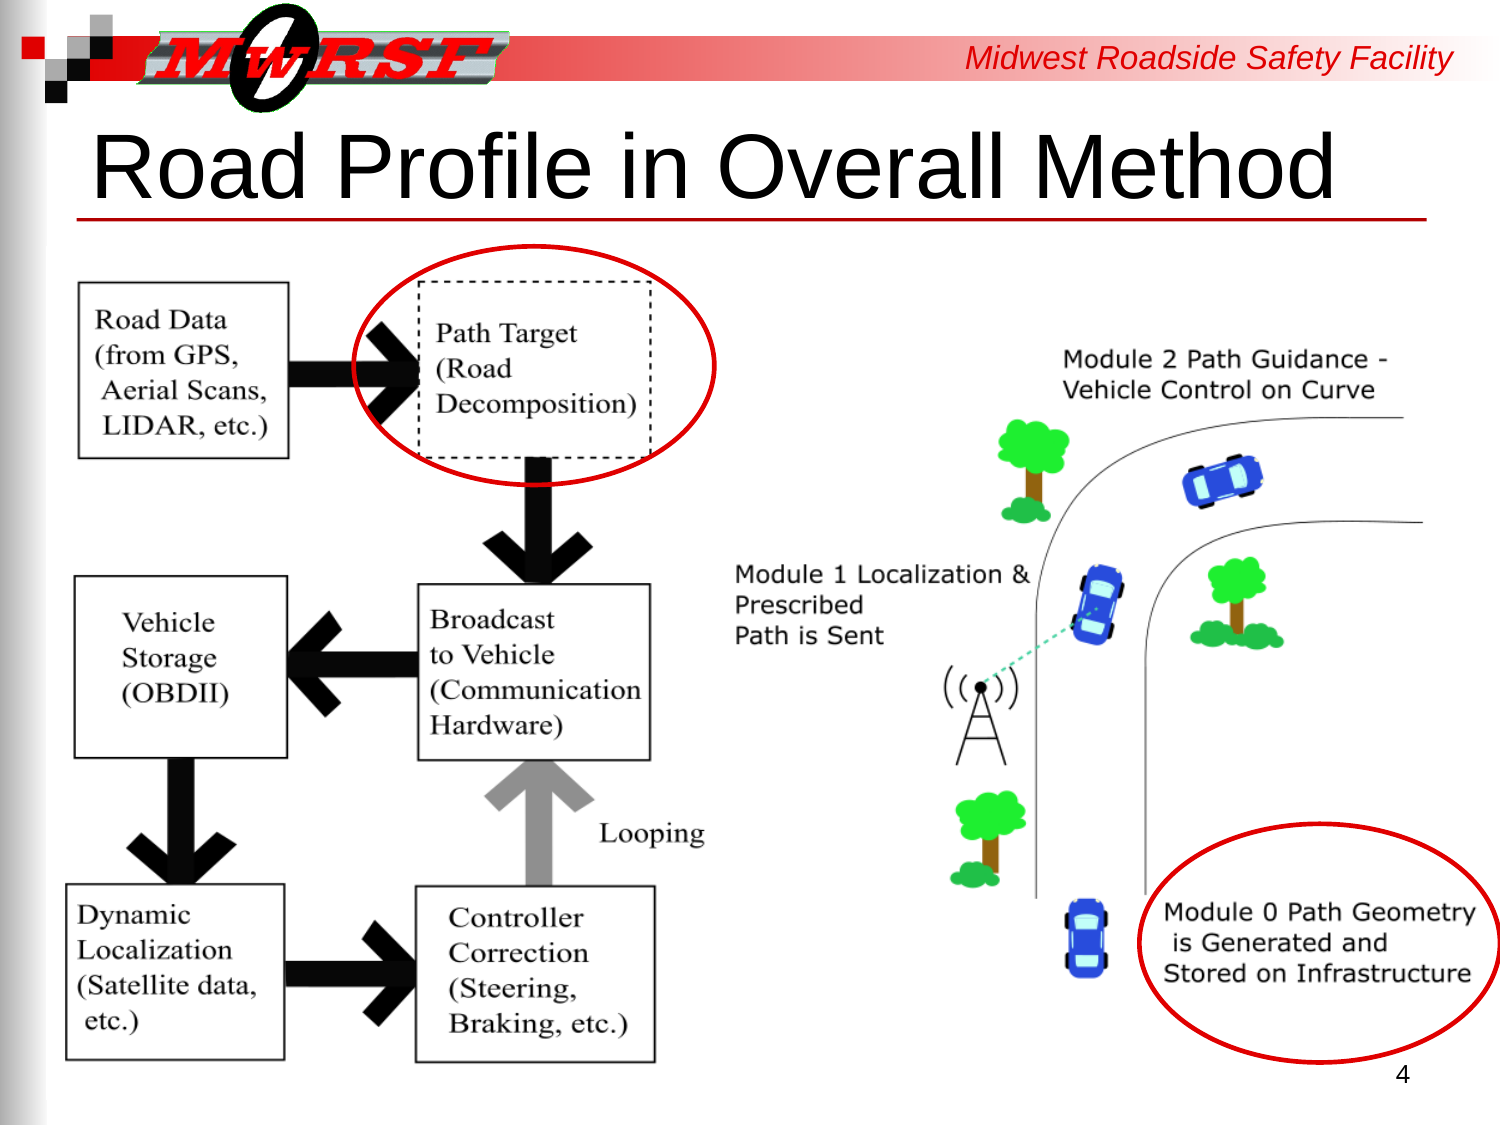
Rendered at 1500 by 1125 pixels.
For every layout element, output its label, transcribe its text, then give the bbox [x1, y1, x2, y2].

picture [45, 245, 1480, 1101]
title Road Profile in Overall Method [75, 94, 1425, 230]
slide_number 4 [1074, 1034, 1426, 1101]
text_box [1202, 1034, 1437, 1063]
picture [135, 2, 510, 94]
text_box [1484, 893, 1500, 993]
